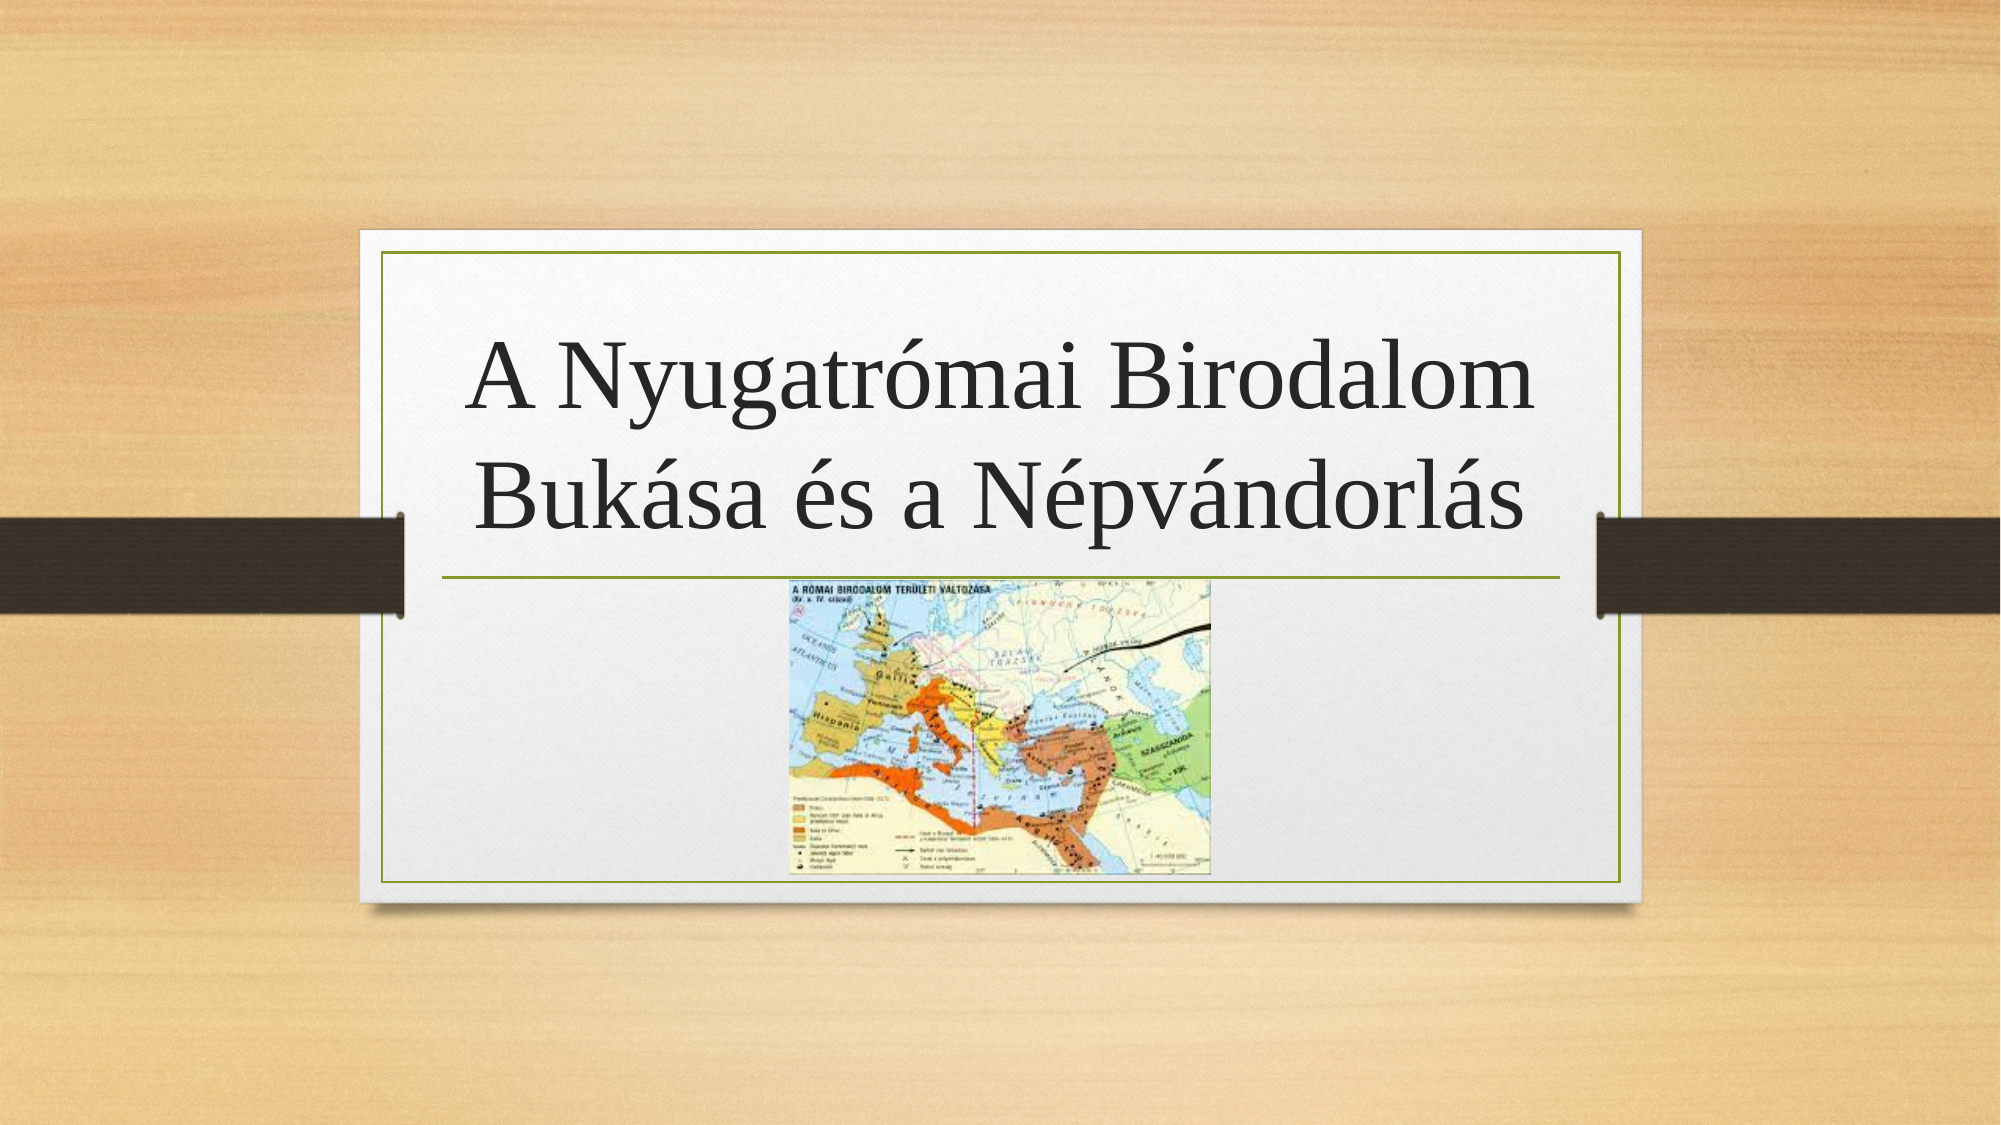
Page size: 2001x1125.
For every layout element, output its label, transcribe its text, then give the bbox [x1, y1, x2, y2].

title A Nyugatrómai Birodalom Bukása és a Népvándorlás [441, 306, 1560, 556]
picture [0, 0, 2001, 1125]
